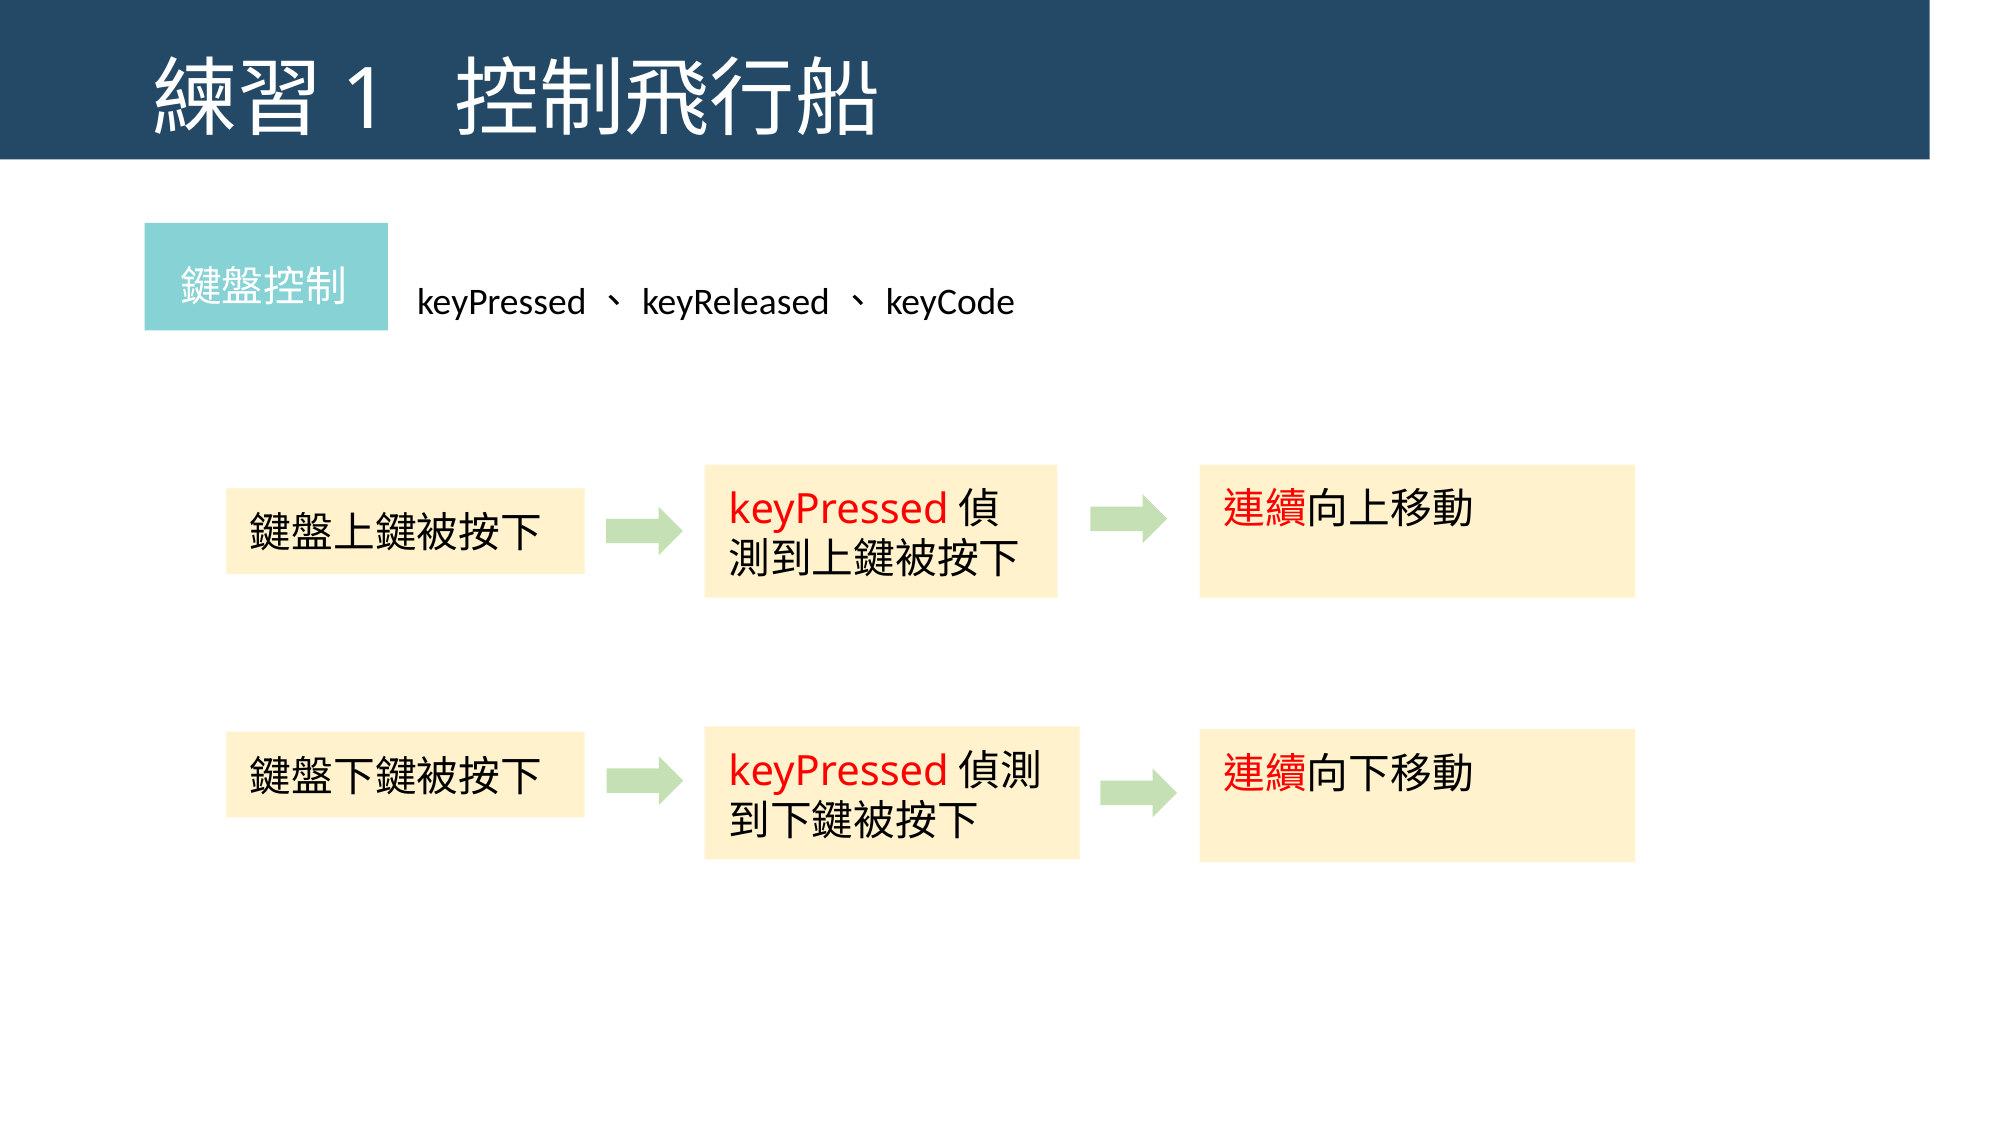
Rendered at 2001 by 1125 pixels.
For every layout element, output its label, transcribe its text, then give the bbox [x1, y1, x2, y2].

text_box 鍵盤控制 [144, 222, 389, 331]
text_box [1089, 491, 1169, 546]
text_box 練習1 控制飛行船 [137, 41, 906, 160]
text_box [1099, 765, 1179, 820]
text_box [605, 504, 685, 558]
text_box [605, 753, 685, 808]
text_box keyPressed偵測到下鍵被按下 [704, 725, 1081, 860]
text_box keyPressed偵測到上鍵被按下 [704, 463, 1058, 599]
text_box keyPressed、keyReleased、keyCode [402, 269, 1031, 330]
text_box 連續向上移動 [1199, 463, 1636, 599]
text_box 鍵盤下鍵被按下 [225, 731, 586, 818]
text_box [0, 0, 1931, 160]
text_box 鍵盤上鍵被按下 [225, 487, 586, 575]
text_box 連續向下移動 [1199, 728, 1636, 863]
